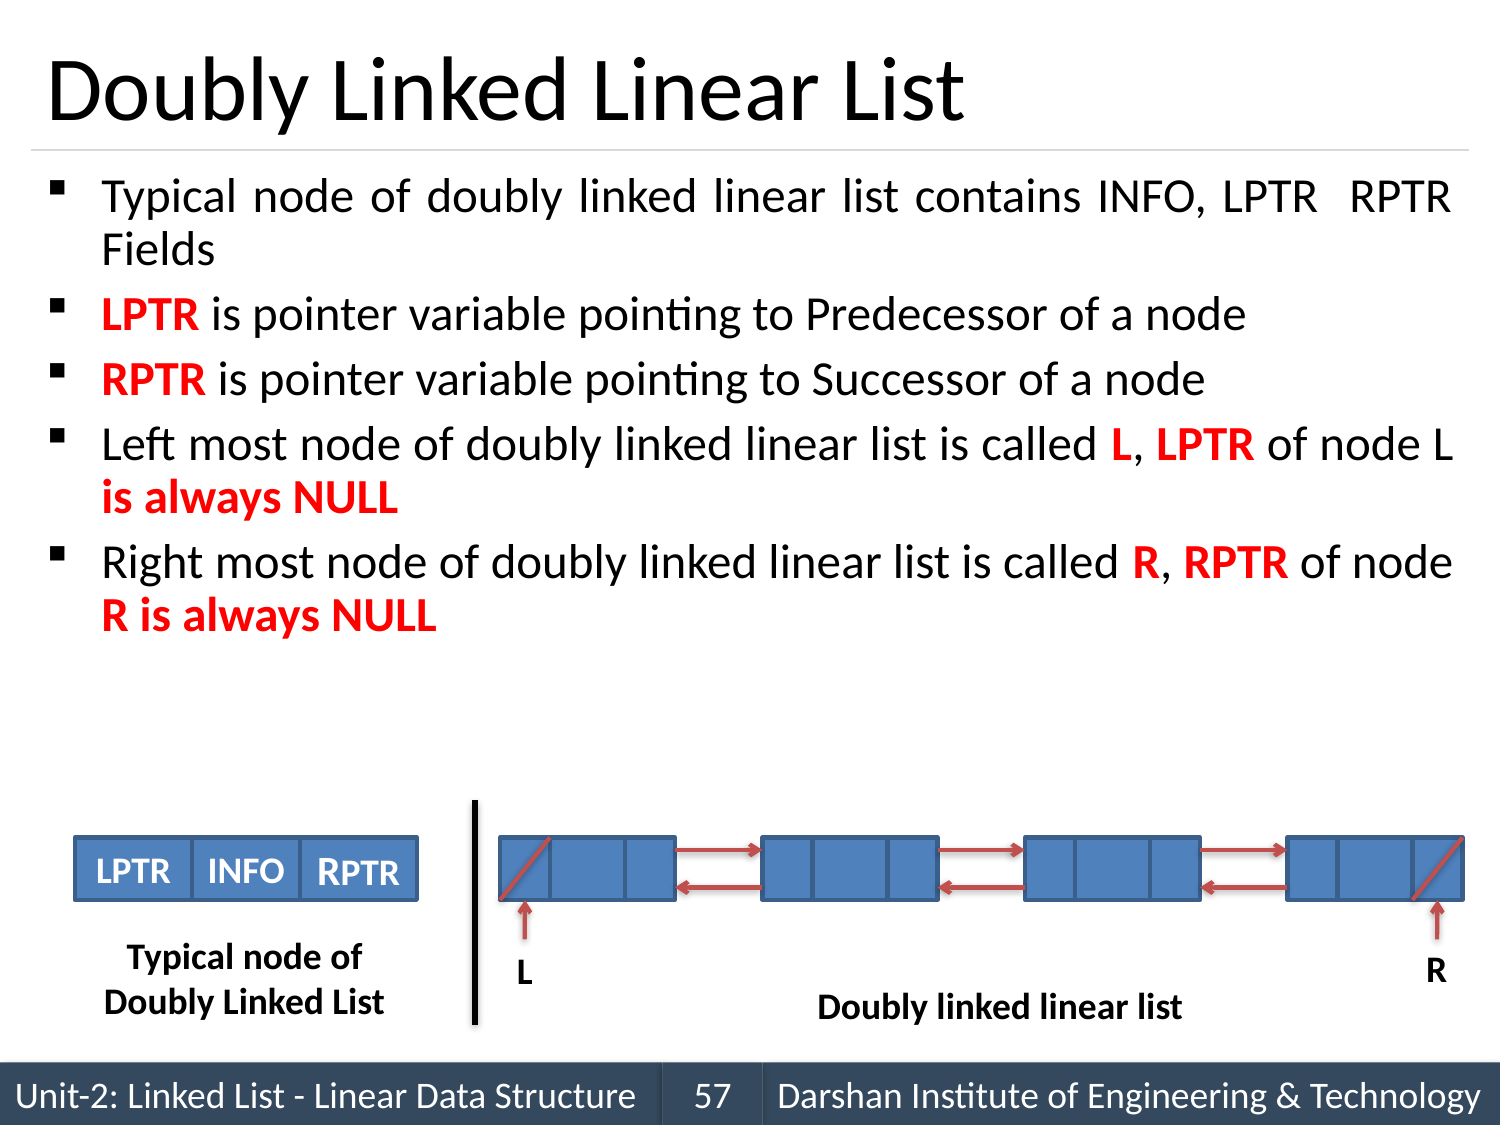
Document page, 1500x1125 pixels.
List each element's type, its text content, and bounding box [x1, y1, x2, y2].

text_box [1287, 837, 1410, 901]
list Typical node of doubly linked linear list contains INFO, LPTR RPTR Fields LPTR is pointer variable pointing to Predecessor of a node RPTR is pointer variable pointing to Successor of a node Left most node of doubly linked linear list is called L, LPTR of node L is always NULL Right most node of doubly linked linear list is called R, RPTR of node R is always NULL [31, 162, 1469, 650]
text_box R [1411, 937, 1462, 998]
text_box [499, 837, 551, 901]
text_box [551, 837, 676, 901]
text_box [1412, 837, 1463, 901]
text_box Doubly linked linear list [802, 974, 1199, 1035]
text_box Typical node of Doubly Linked List [88, 924, 401, 1030]
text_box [762, 837, 938, 901]
text_box L [501, 939, 548, 1000]
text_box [1024, 837, 1201, 901]
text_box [74, 837, 418, 901]
title Doubly Linked Linear List [31, 17, 1469, 150]
